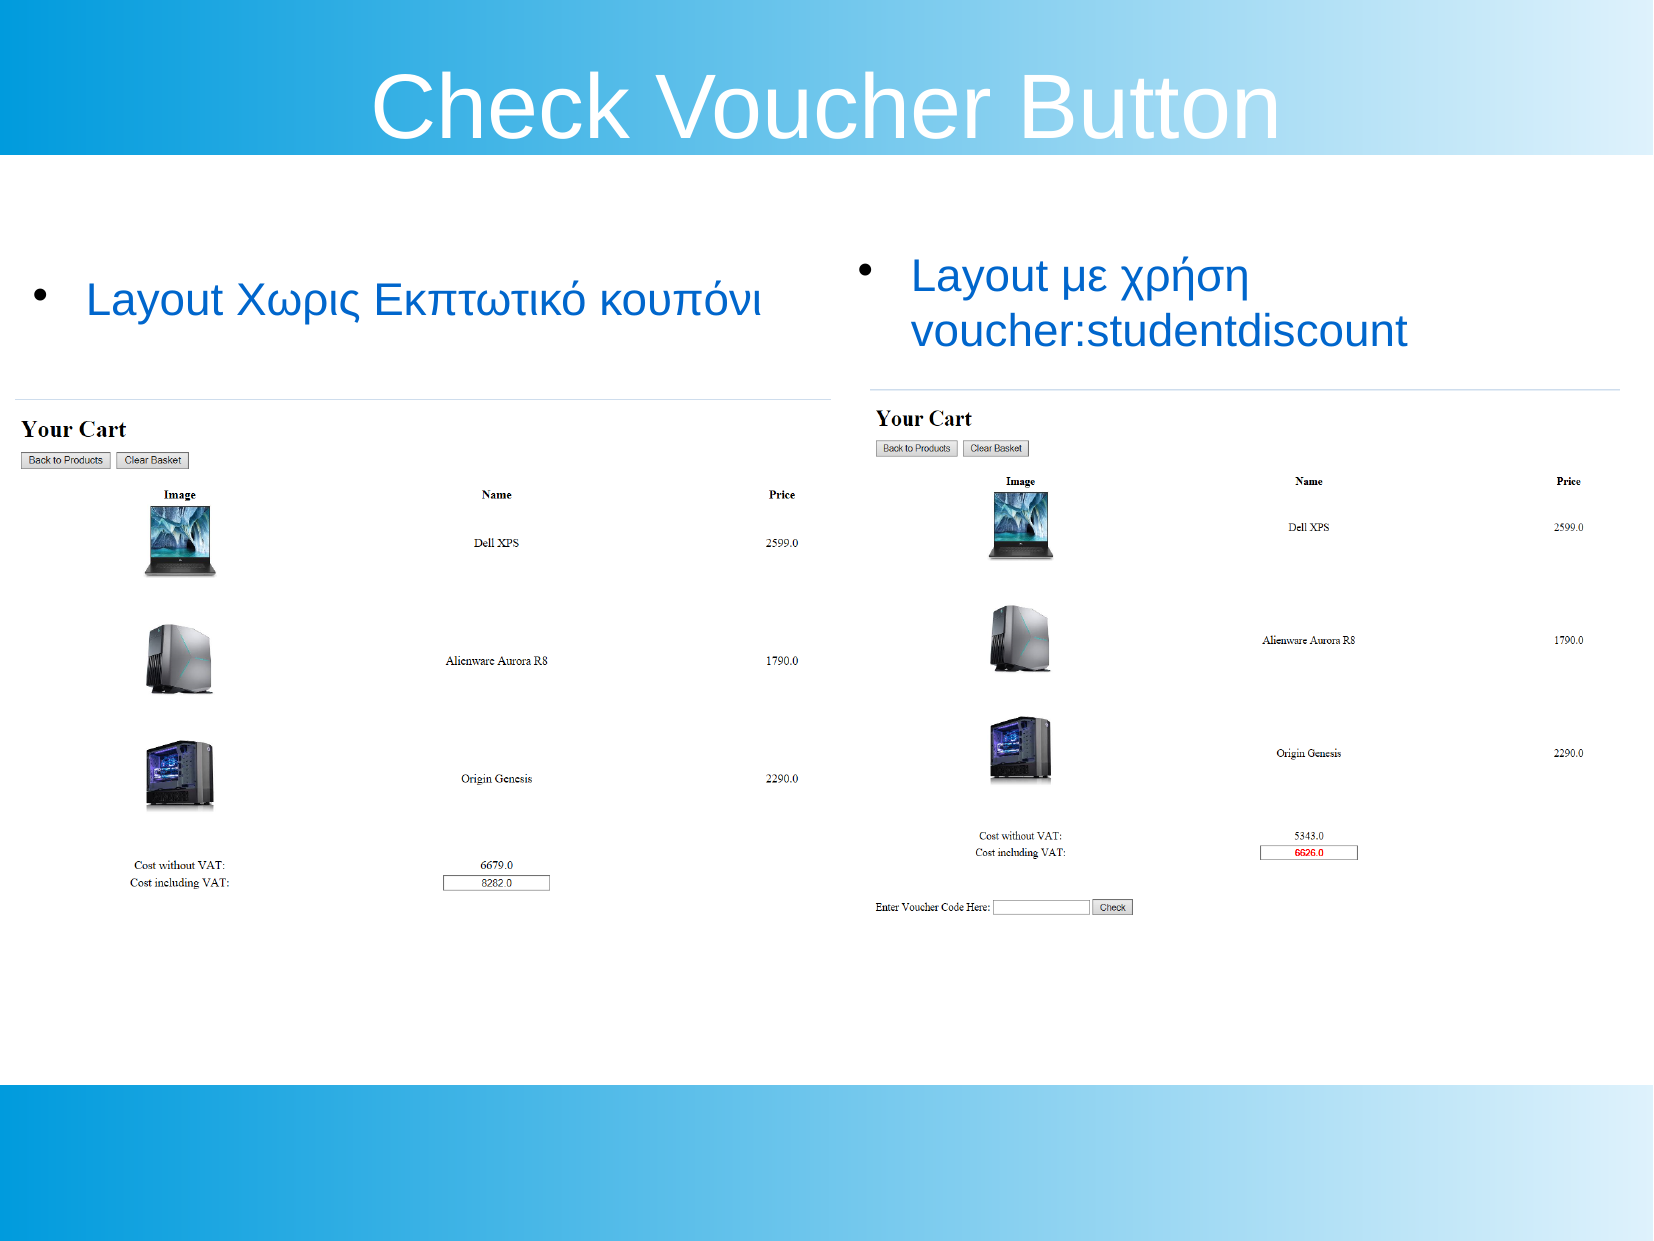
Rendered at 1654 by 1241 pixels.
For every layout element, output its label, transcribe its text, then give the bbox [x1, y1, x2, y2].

text_box Check Voucher Button [82, 49, 1571, 154]
picture [14, 399, 831, 925]
text_box Layout Χωρις Εκπτωτικό κουπόνι [14, 269, 773, 399]
picture [869, 389, 1621, 923]
text_box Layout με χρήση voucher:studentdiscount [839, 245, 1598, 375]
